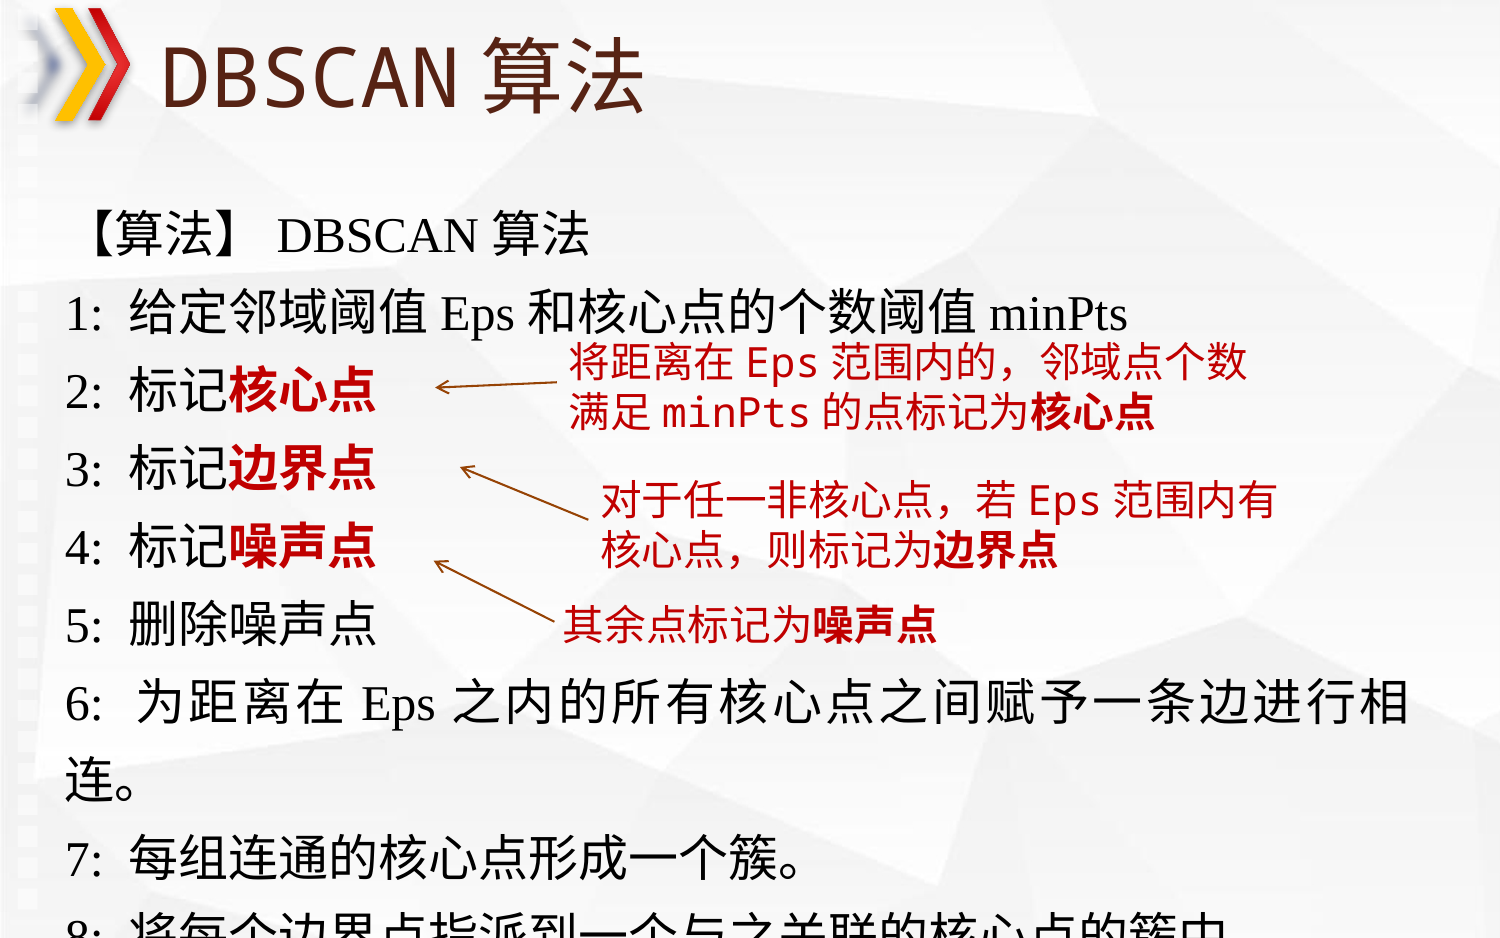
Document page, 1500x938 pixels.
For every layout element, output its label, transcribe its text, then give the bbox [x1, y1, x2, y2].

picture [0, 0, 1500, 938]
title DBSCAN算法 [146, 8, 1376, 140]
text_box 【算法】DBSCAN算法 1: 给定邻域阈值Eps和核心点的个数阈值minPts 2: 标记核心点 3: 标记边界点 4: 标记噪声点 5: 删除噪声点 6: 为距离在Eps之内的所有核心点之间赋予一条边进行相连。 7: 每组连通的核心点形成一个簇。 8: 将每个边界点指派到一个与之关联的核心点的簇中。 [49, 177, 1425, 938]
